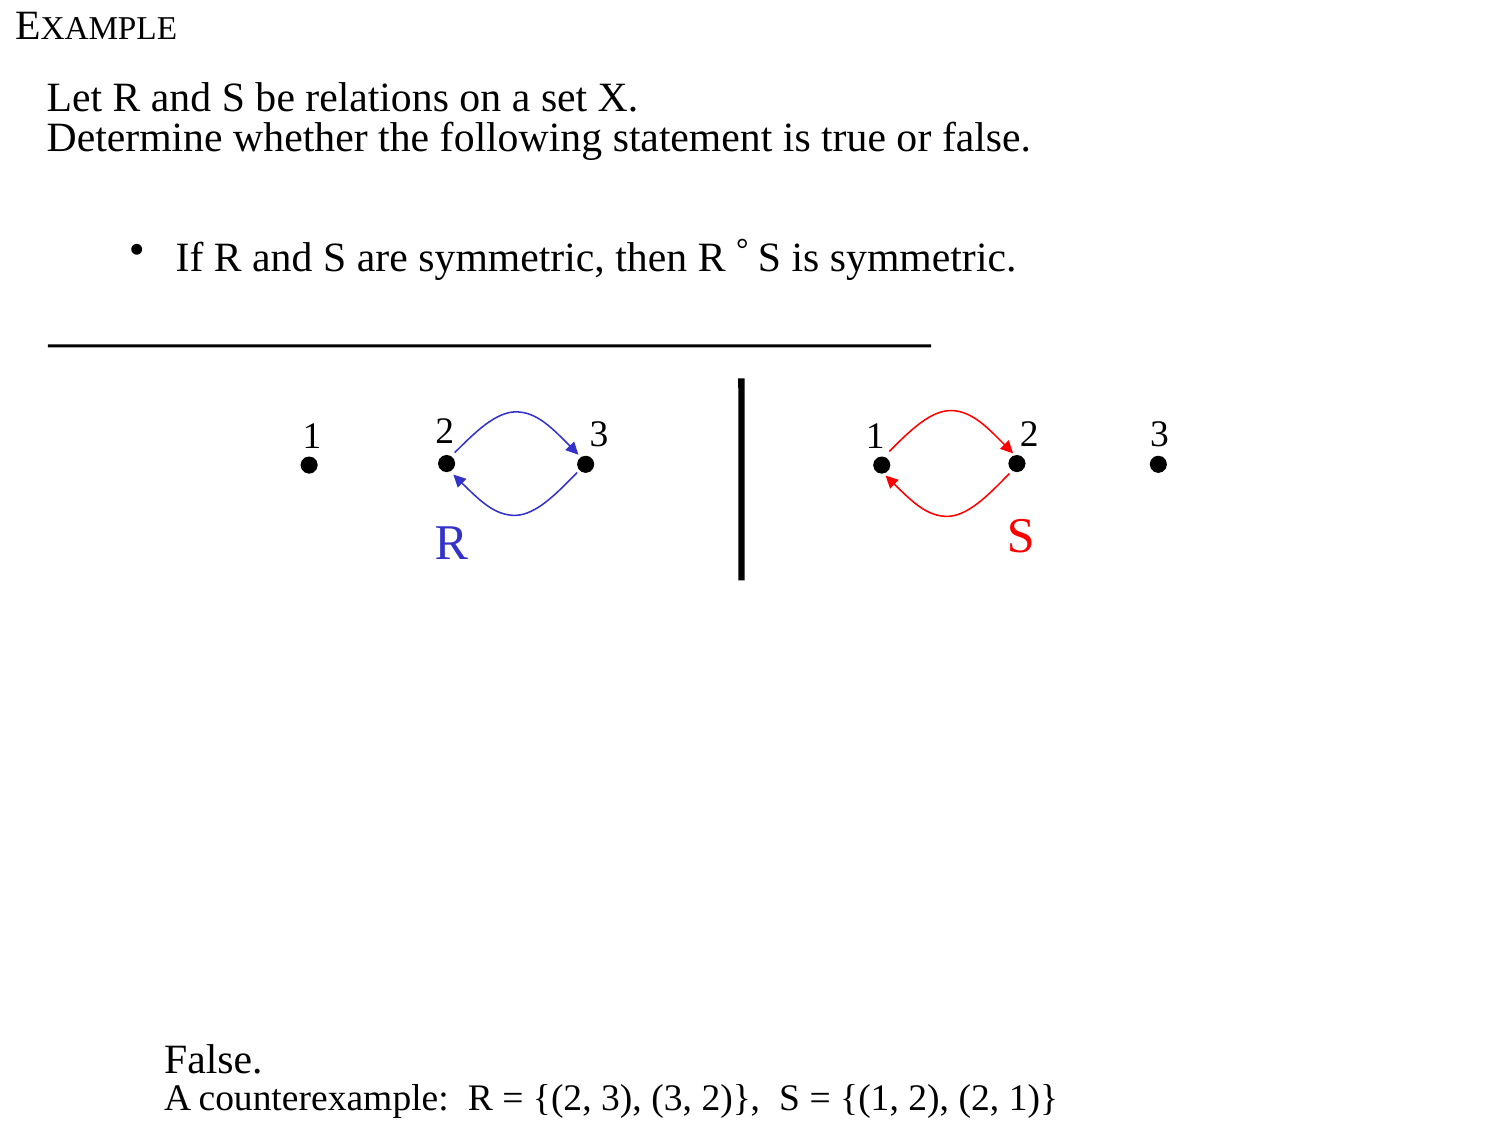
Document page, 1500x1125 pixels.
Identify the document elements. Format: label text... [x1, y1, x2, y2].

text_box 1 [287, 403, 337, 464]
text_box [885, 473, 1010, 517]
text_box [577, 456, 594, 473]
text_box 3 [574, 401, 624, 462]
text_box 2 [1005, 401, 1054, 462]
text_box 2 [420, 399, 470, 459]
text_box False. A counterexample: R = {(2, 3), (3, 2)}, S = {(1, 2), (2, 1)} [0, 1033, 1074, 1125]
text_box 1 [851, 403, 900, 464]
text_box [873, 457, 890, 473]
text_box [453, 472, 578, 516]
text_box [301, 457, 317, 473]
text_box [438, 455, 455, 472]
text_box R [419, 501, 483, 577]
text_box [889, 410, 1014, 454]
text_box [1150, 456, 1167, 473]
text_box [1009, 455, 1025, 472]
text_box EXAMPLE Let R and S be relations on a set X. Determine whether the following statement is true or false. If R and S are symmetric, then R  S is symmetric. [0, 0, 1048, 327]
text_box 3 [1135, 401, 1184, 462]
text_box [454, 411, 579, 455]
text_box S [992, 495, 1050, 570]
